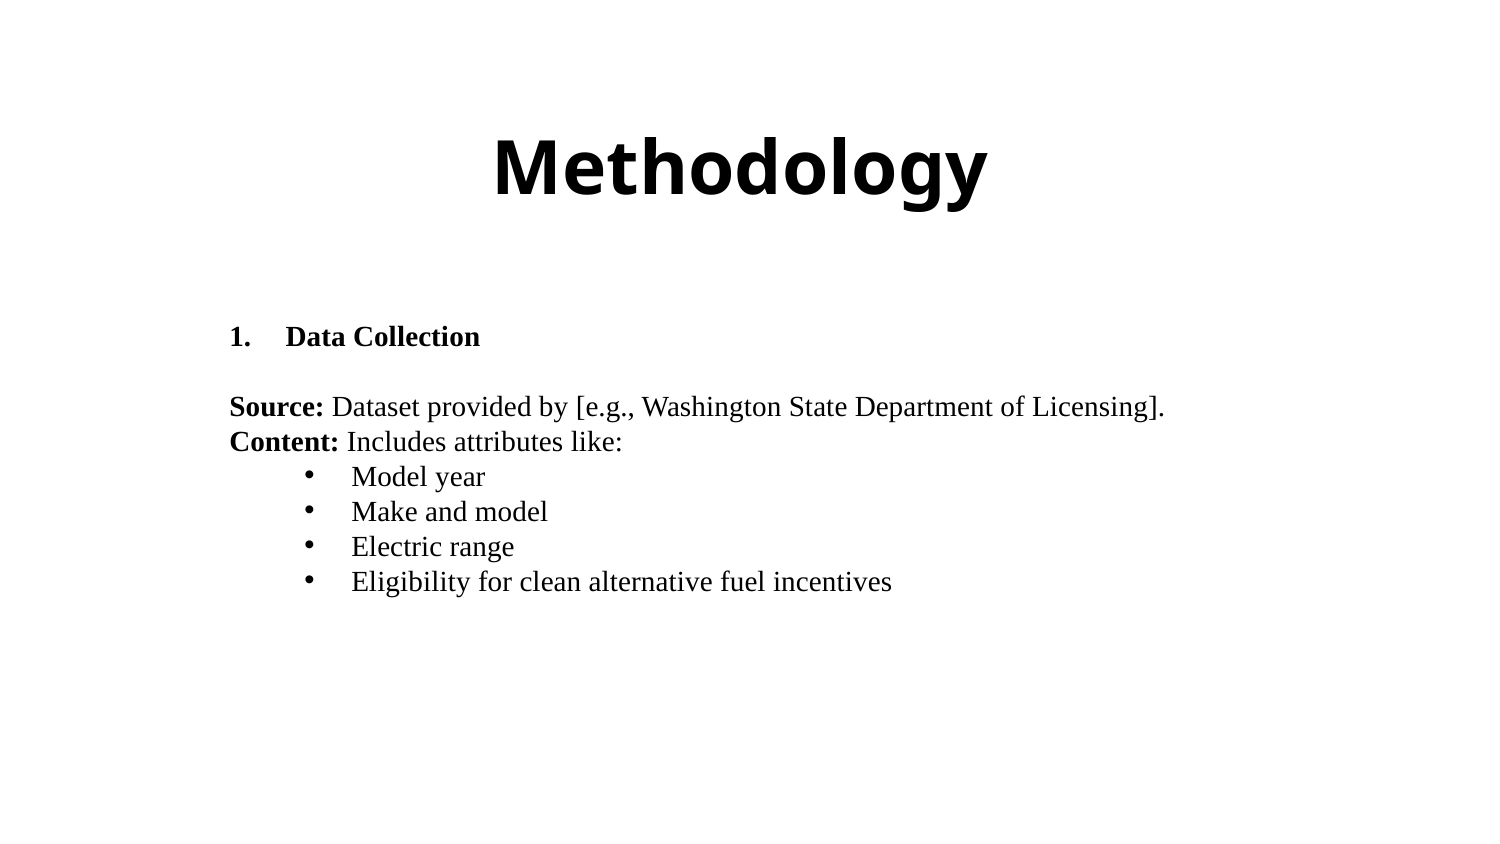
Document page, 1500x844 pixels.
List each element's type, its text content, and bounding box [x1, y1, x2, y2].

text_box Data Collection Source: Dataset provided by [e.g., Washington State Department of Licensing]. Content: Includes attributes like: Model year Make and model Electric range Eligibility for clean alternative fuel incentives [214, 309, 1286, 605]
title Methodology [51, 95, 1449, 234]
